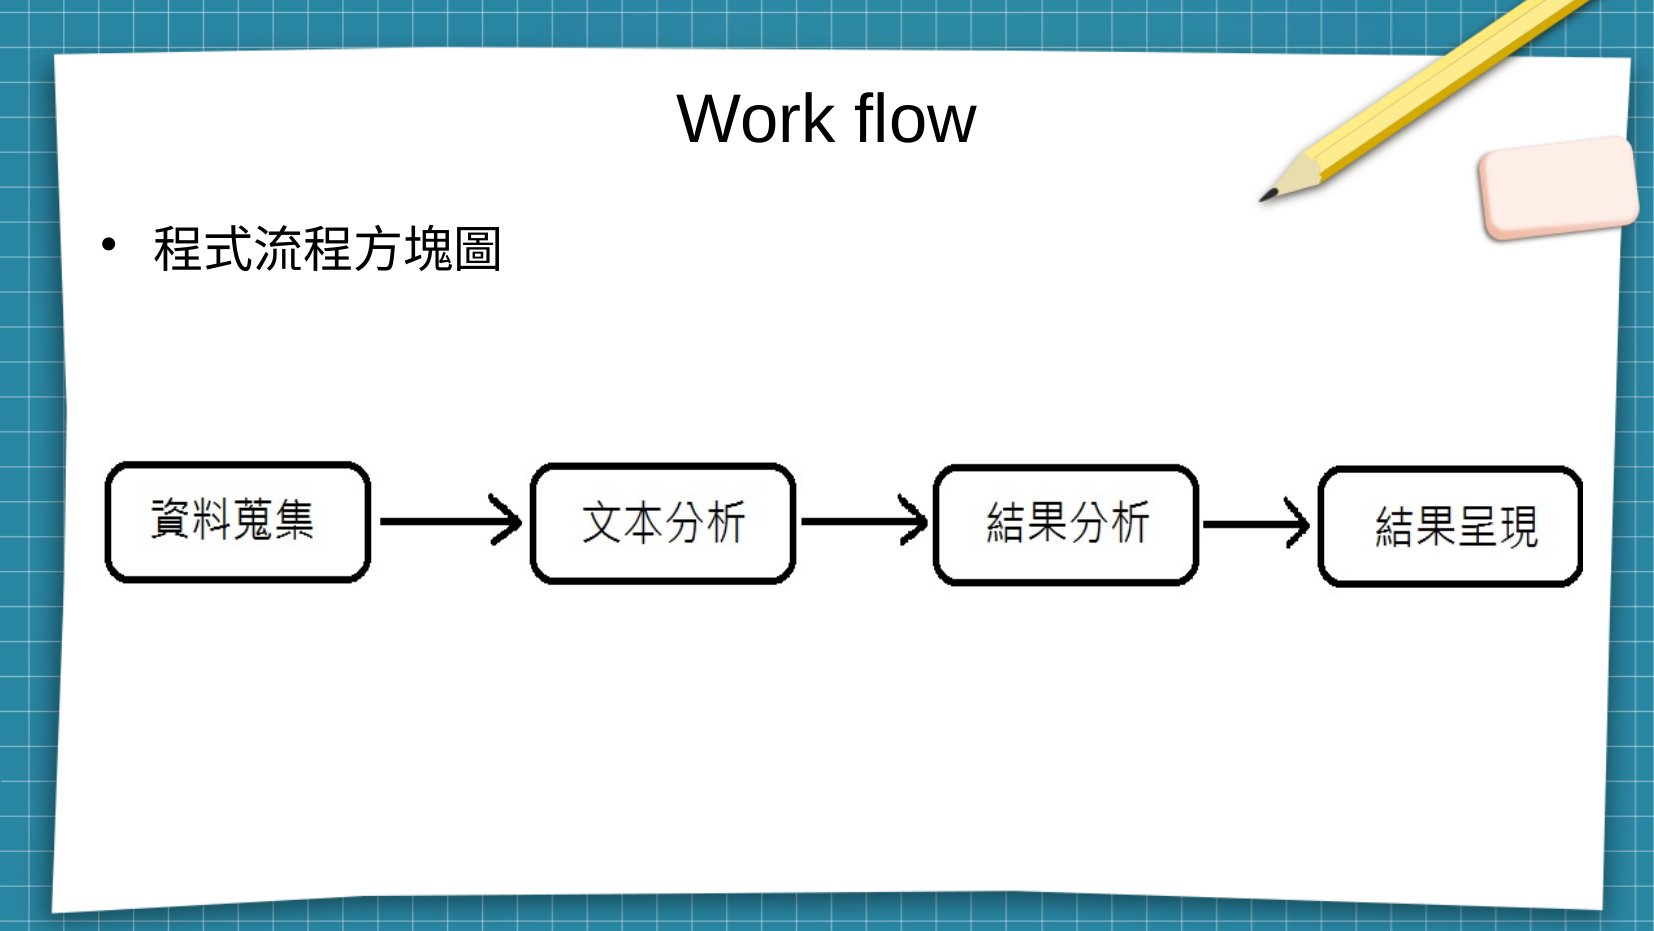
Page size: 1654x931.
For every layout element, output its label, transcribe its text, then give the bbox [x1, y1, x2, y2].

text_box Work flow [82, 36, 1571, 193]
picture [0, 0, 1654, 931]
text_box 程式流程方塊圖 [82, 217, 1571, 757]
